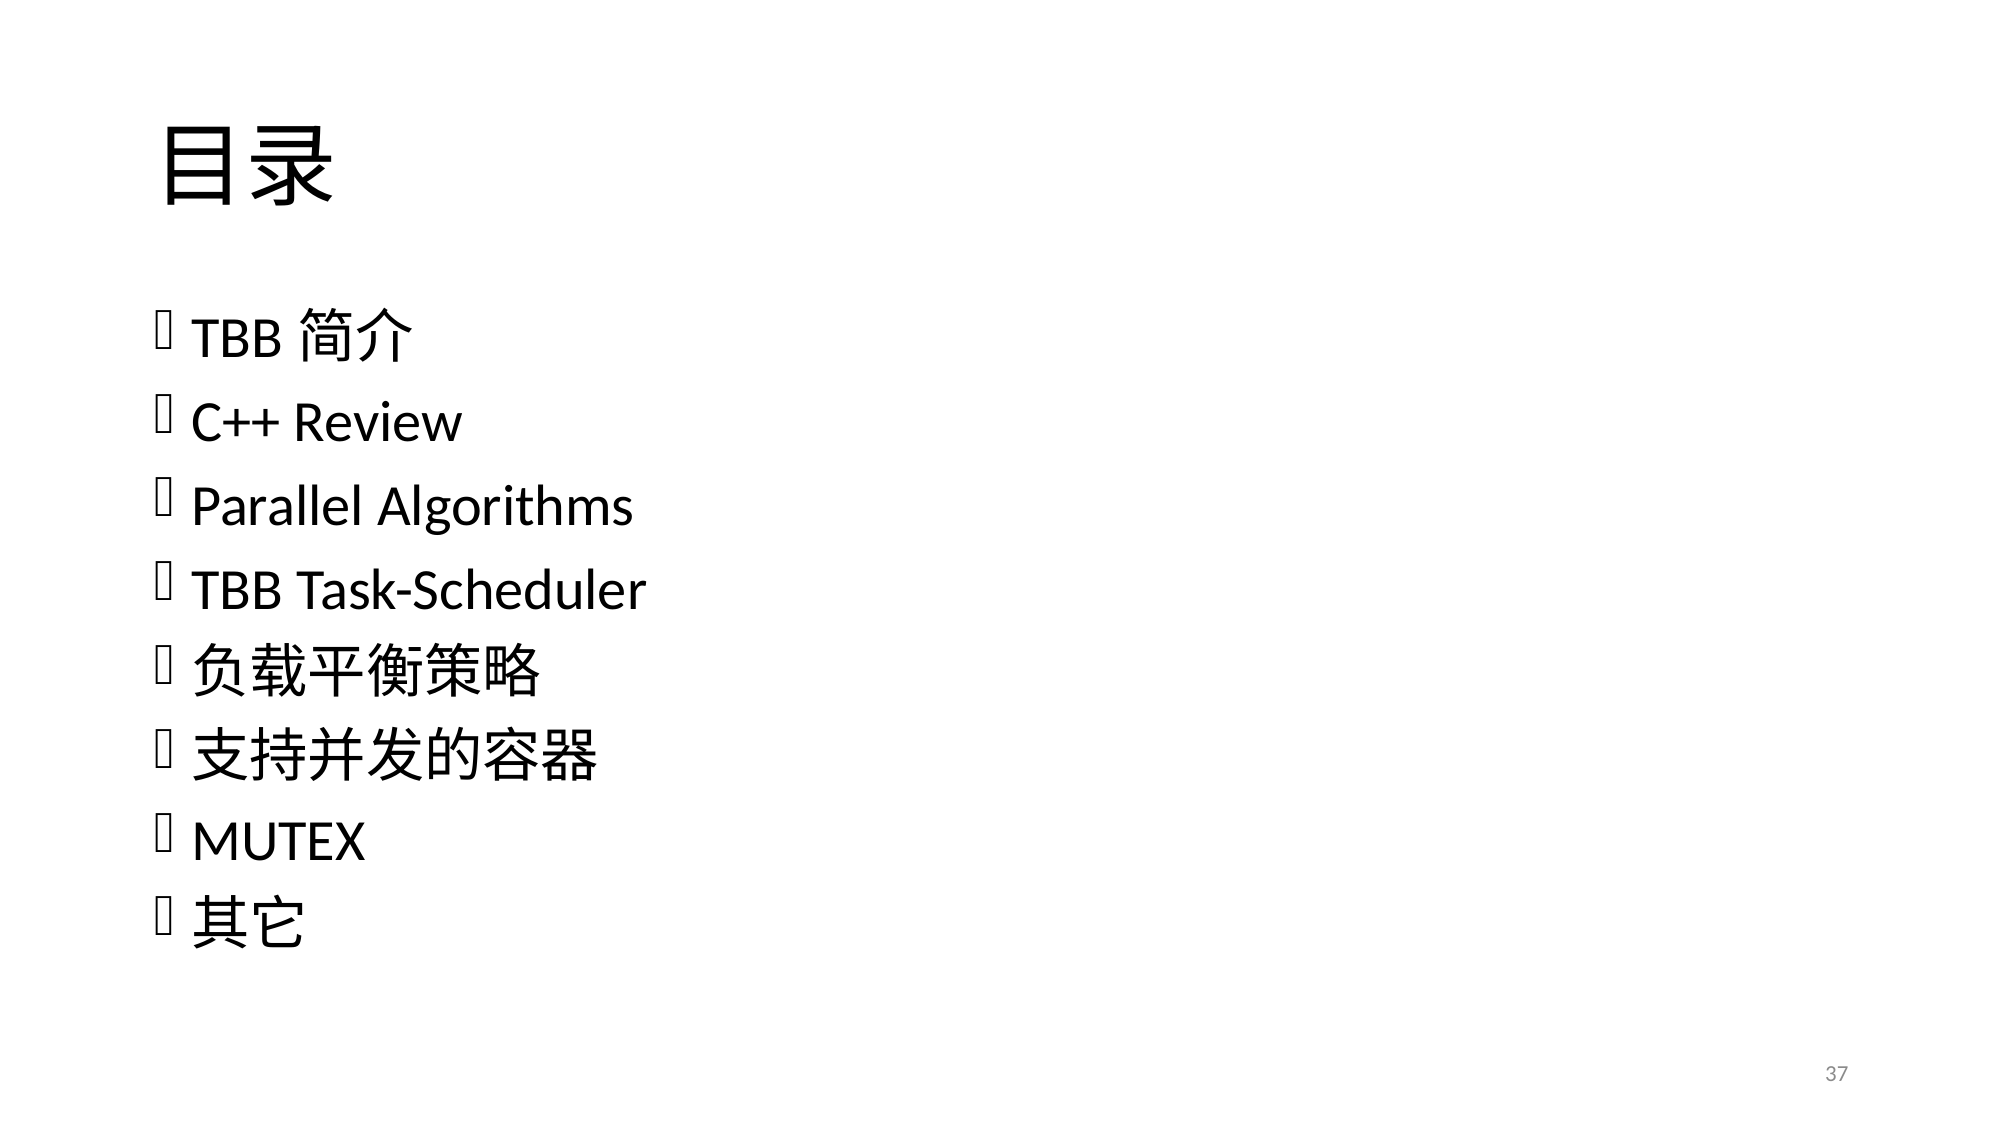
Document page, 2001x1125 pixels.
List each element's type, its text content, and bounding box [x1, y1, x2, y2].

title 目录 [138, 60, 1864, 278]
list TBB简介 C++ Review Parallel Algorithms TBB Task-Scheduler 负载平衡策略 支持并发的容器 MUTEX 其它 [138, 299, 1864, 1014]
slide_number 37 [1413, 1042, 1864, 1103]
